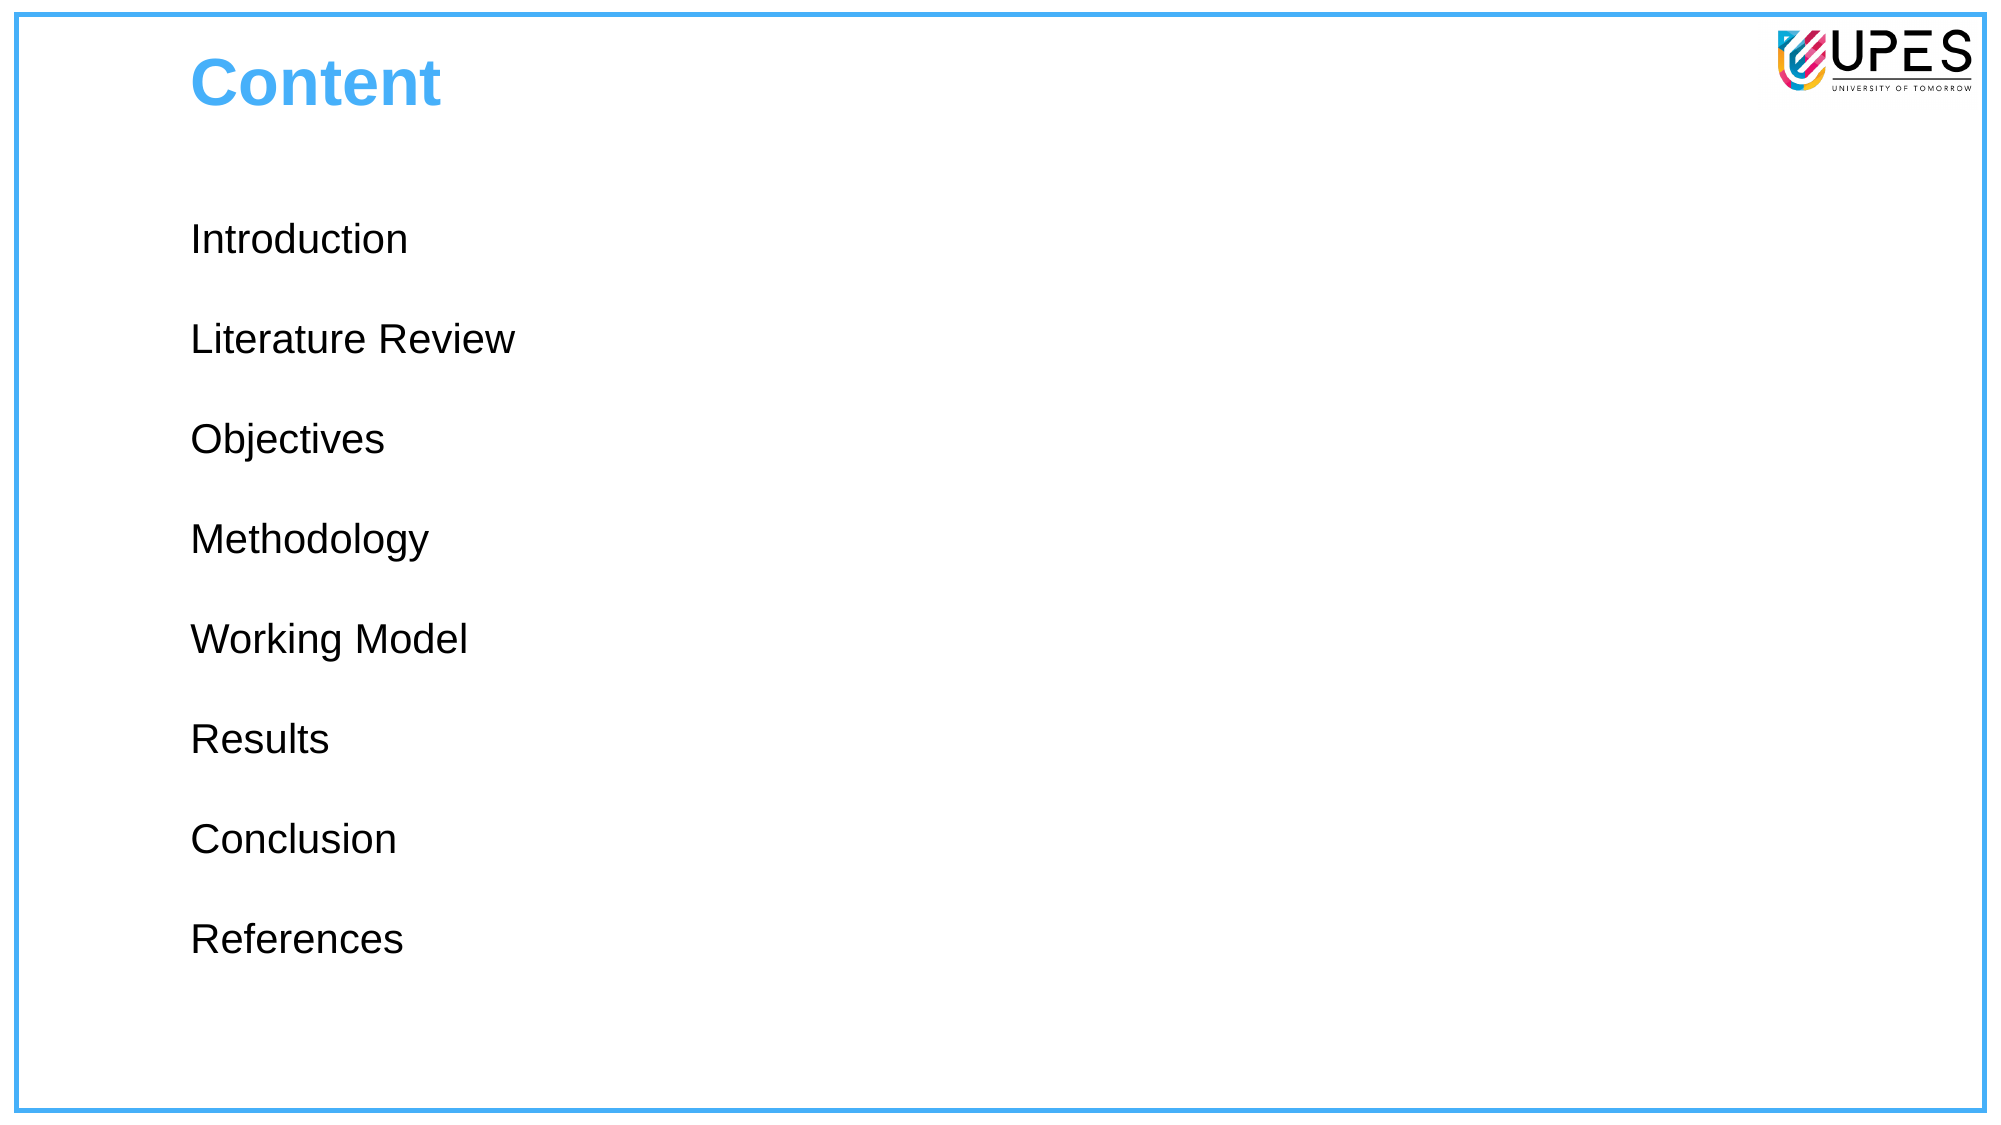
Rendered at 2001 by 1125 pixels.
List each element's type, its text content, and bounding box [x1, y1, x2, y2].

text_box Introduction Literature Review Objectives Methodology Working Model Results Conclusion References [175, 204, 939, 1015]
picture [1758, 20, 1978, 110]
text_box Content [175, 31, 1411, 127]
